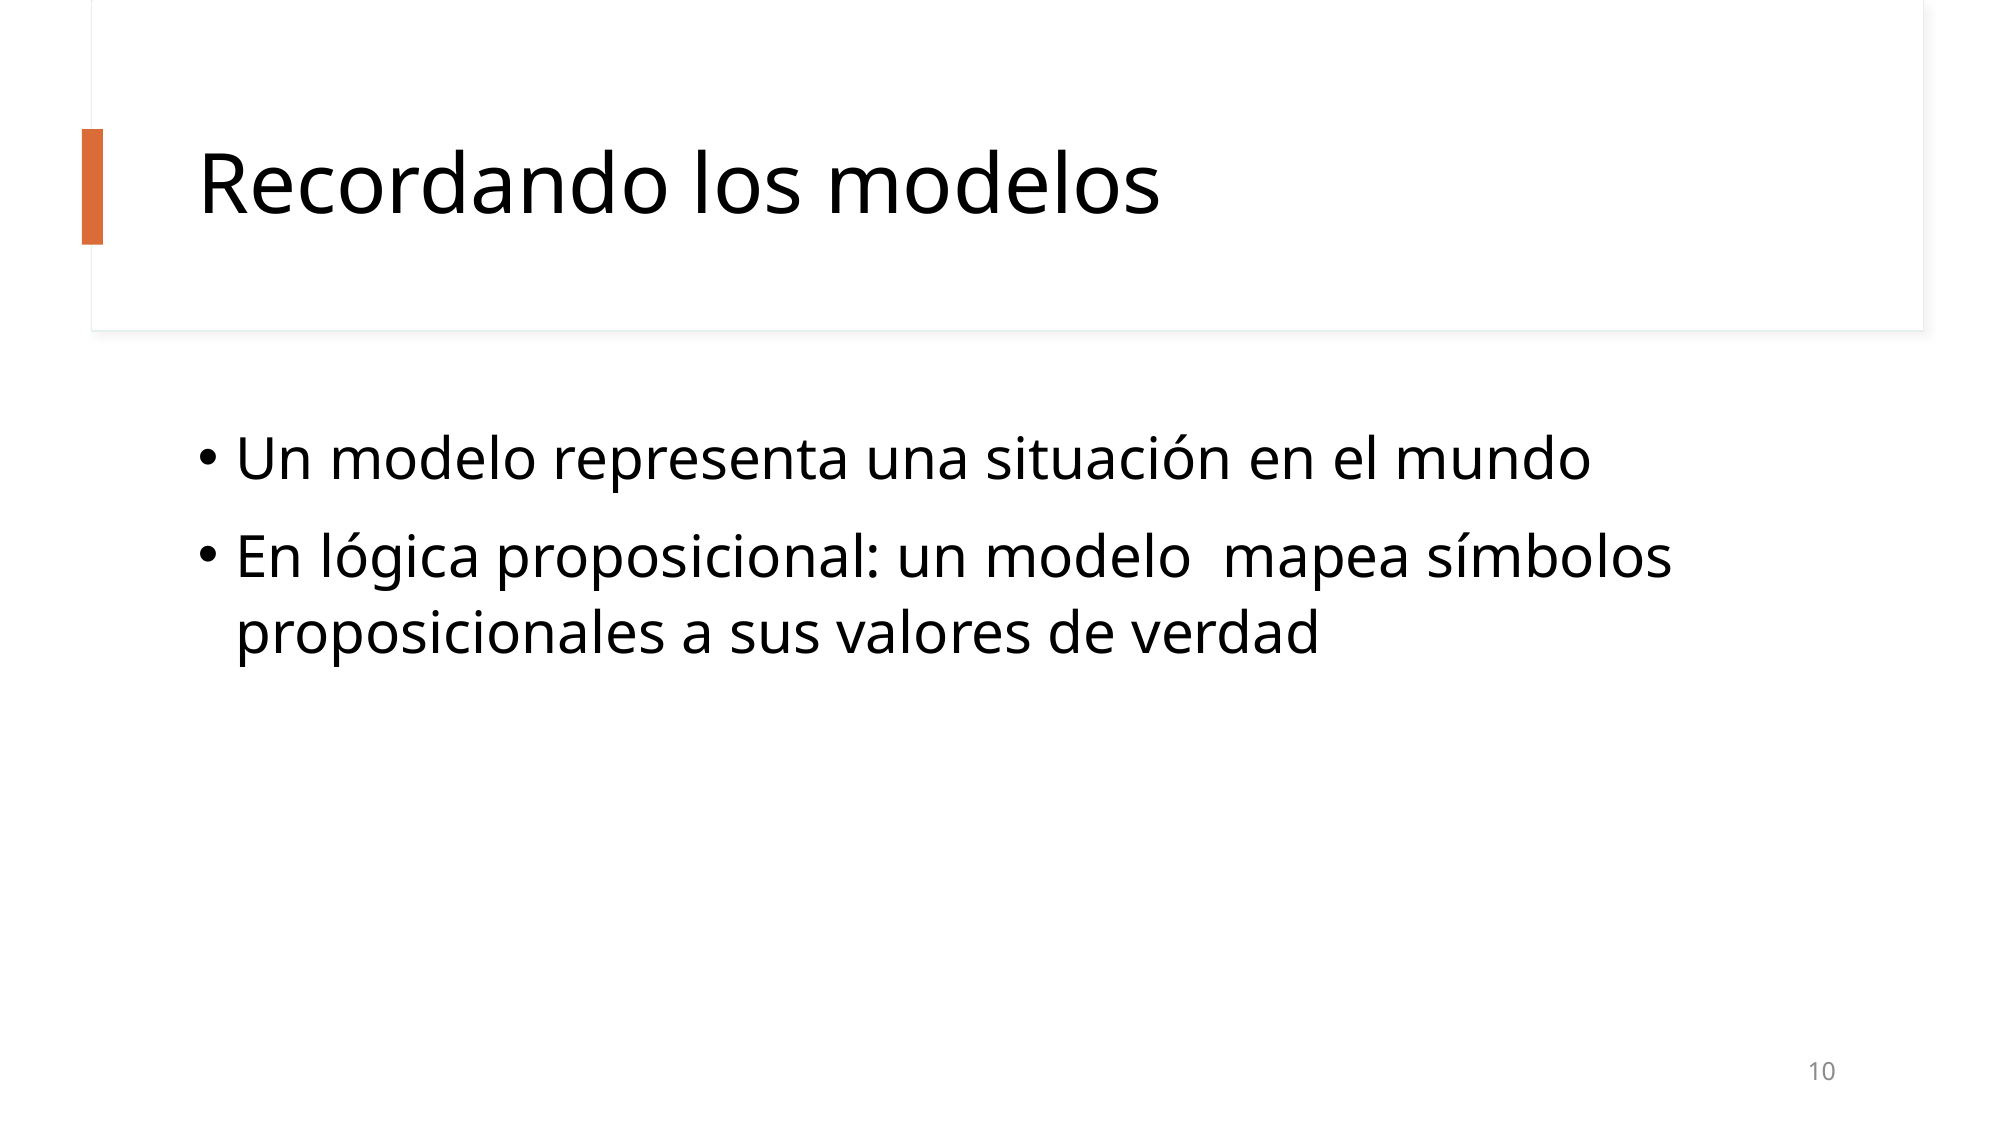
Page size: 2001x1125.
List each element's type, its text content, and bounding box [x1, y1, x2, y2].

slide_number 10 [1401, 1042, 1851, 1103]
title Recordando los modelos [183, 90, 1851, 284]
